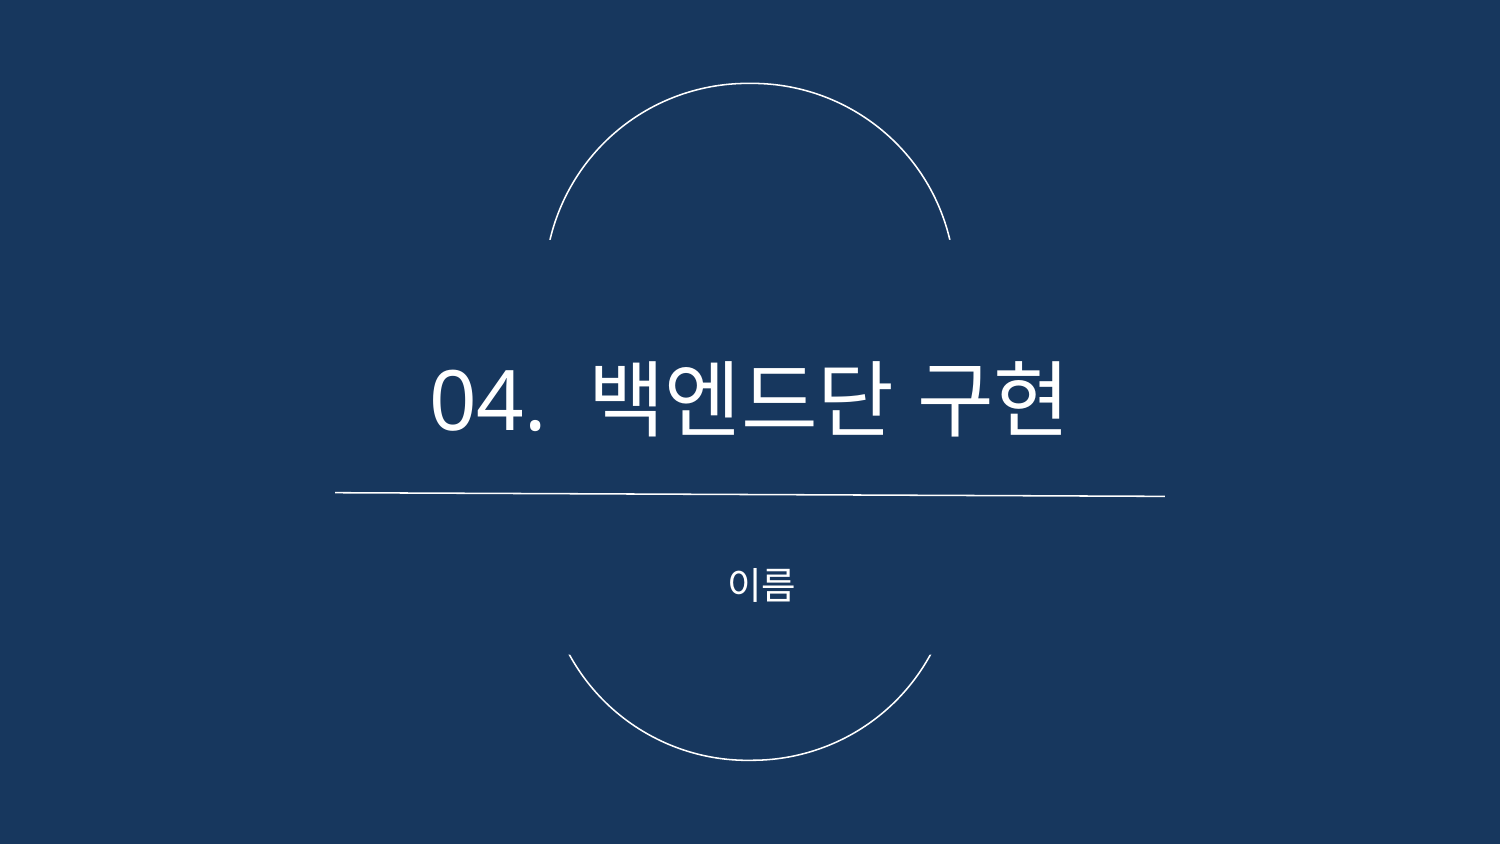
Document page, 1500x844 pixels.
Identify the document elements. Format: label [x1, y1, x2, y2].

text_box [0, 0, 1500, 844]
